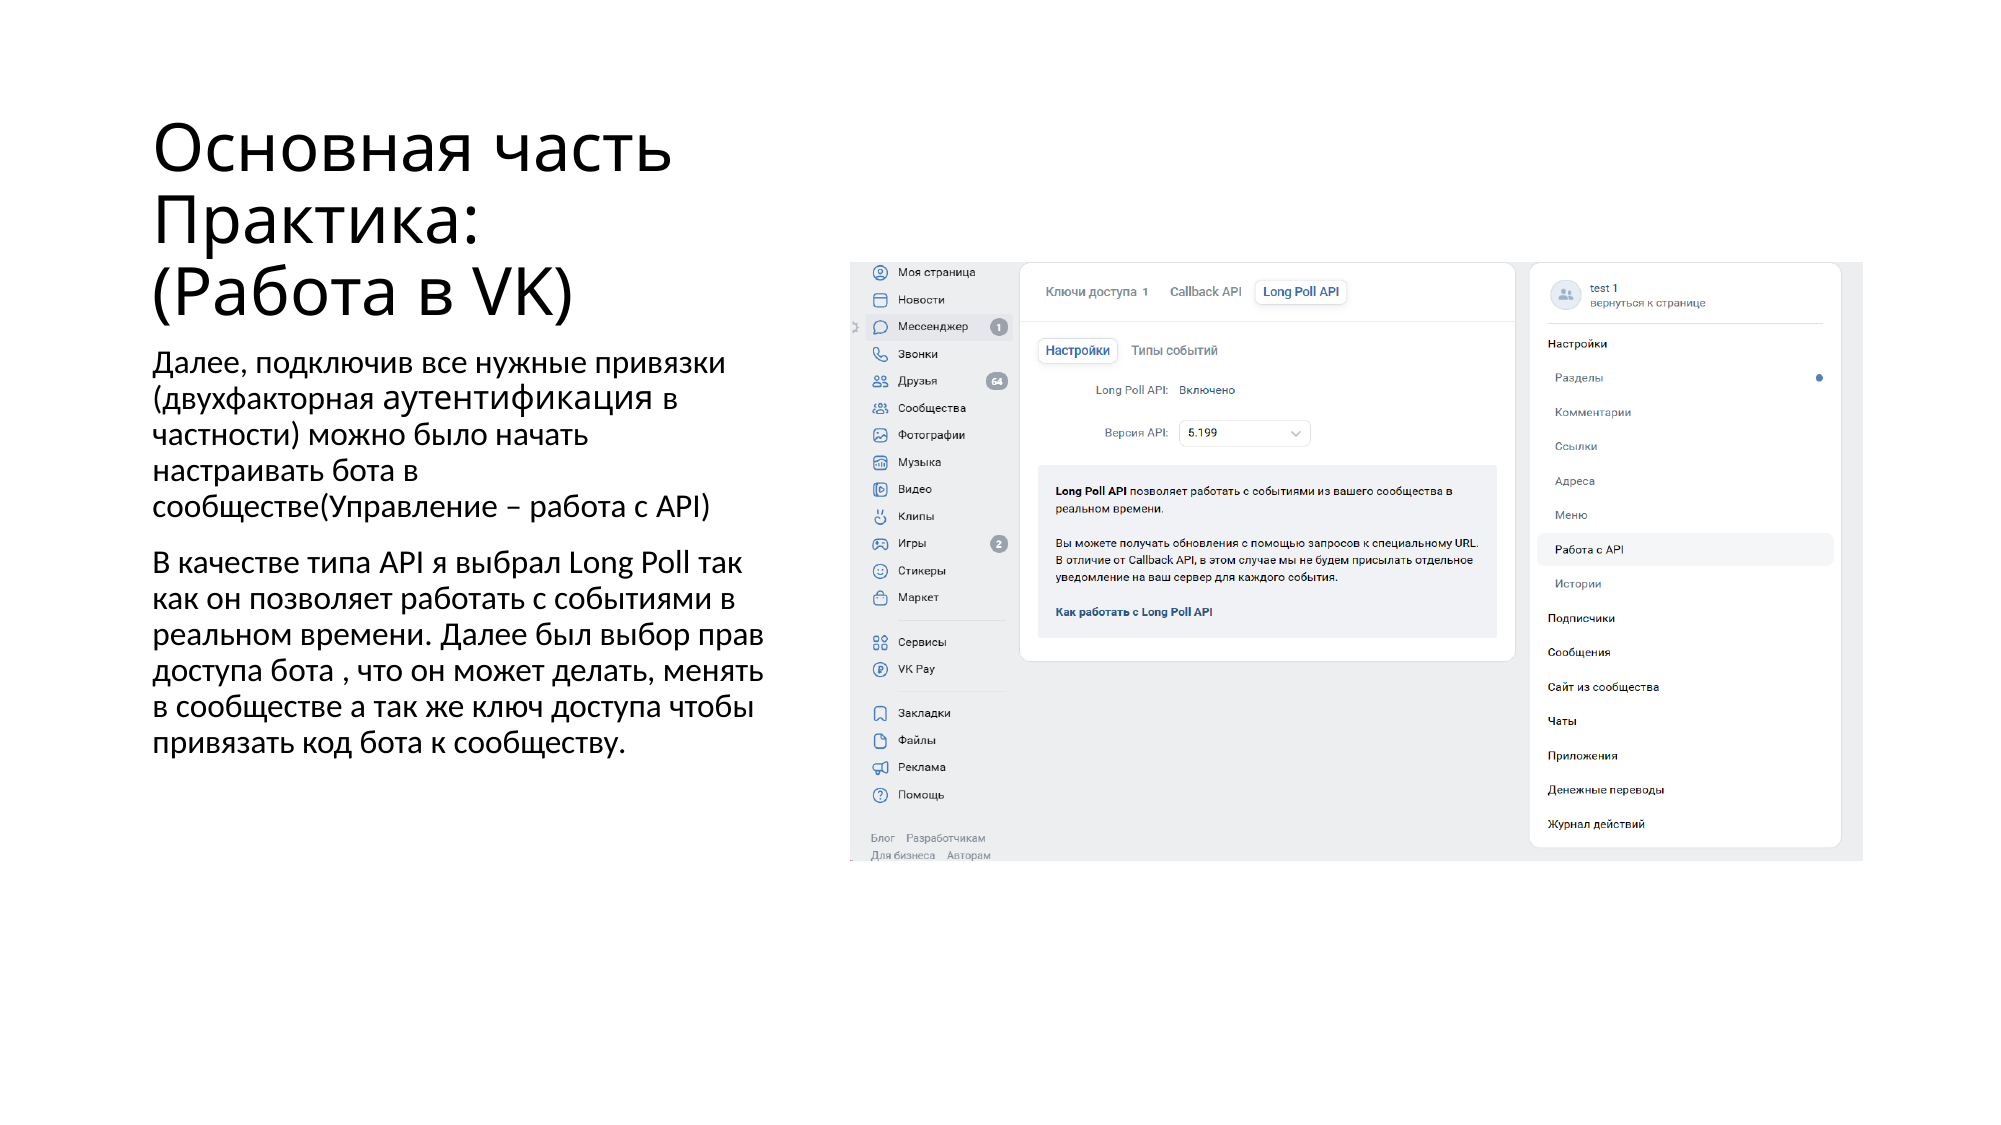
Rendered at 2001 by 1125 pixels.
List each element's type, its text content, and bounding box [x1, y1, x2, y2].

list Далее, подключив все нужные привязки (двухфакторная аутентификация в частности) можно было начать настраивать бота в сообществе(Управление – работа с API) В качестве типа API я выбрал Long Poll так как он позволяет работать с событиями в реальном времени. Далее был выбор прав доступа бота , что он может делать, менять в сообществе а так же ключ доступа чтобы привязать код бота к сообществу. [137, 337, 783, 963]
title Основная часть Практика: (Работа в VK) [137, 75, 783, 337]
picture [850, 262, 1863, 861]
